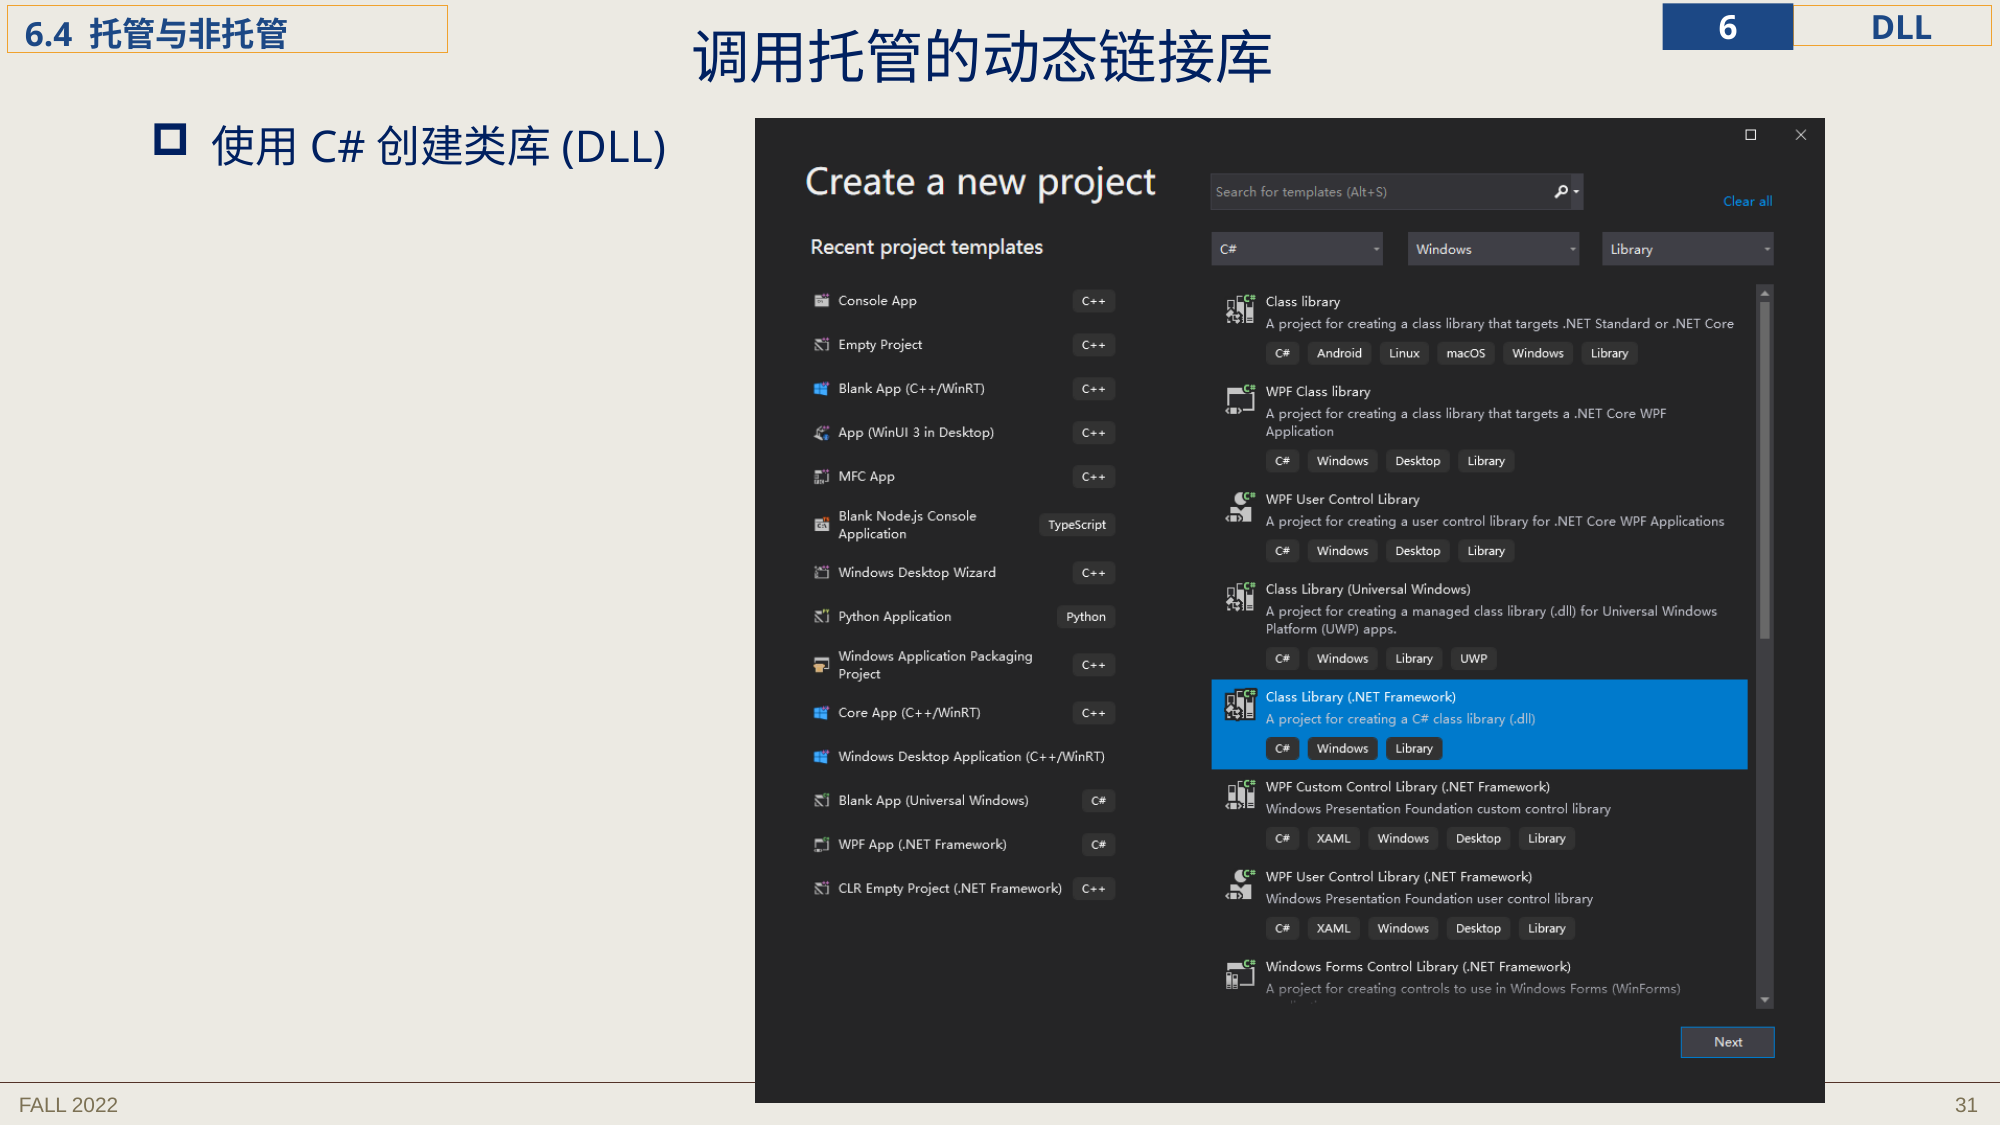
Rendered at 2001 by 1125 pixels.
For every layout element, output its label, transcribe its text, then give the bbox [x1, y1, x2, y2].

picture [755, 118, 1826, 1104]
title 调用托管的动态链接库 [551, 0, 1414, 119]
list 使用C#创建类库(DLL) [139, 118, 729, 811]
